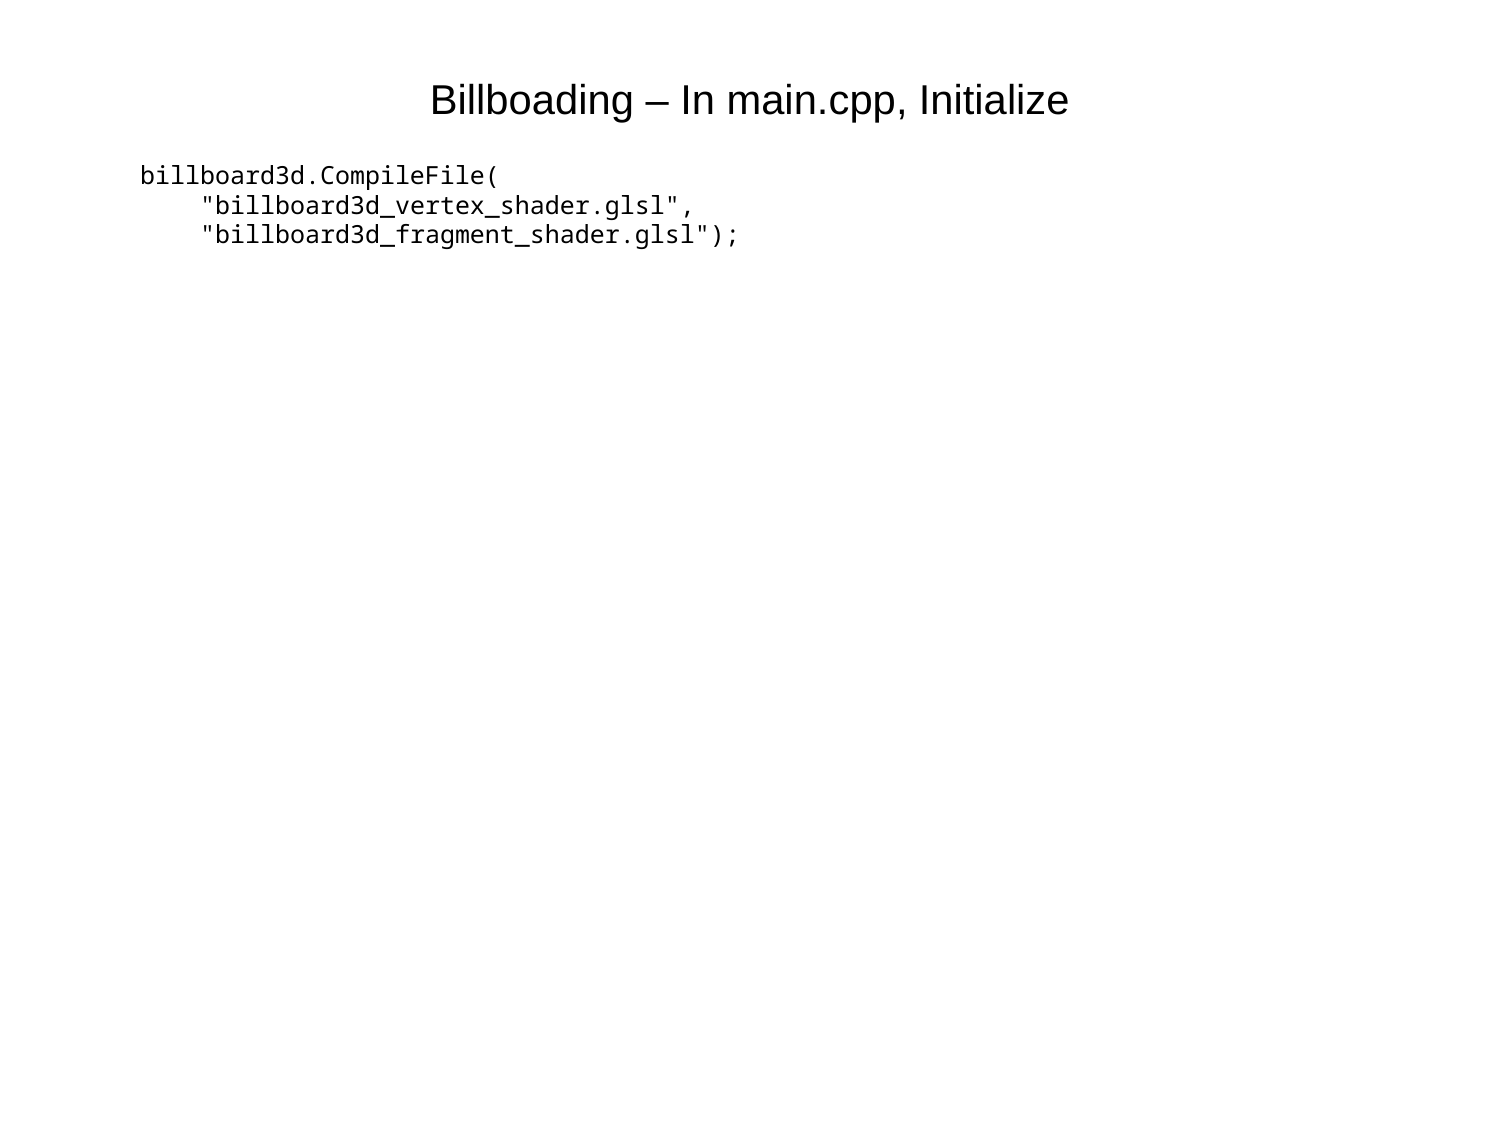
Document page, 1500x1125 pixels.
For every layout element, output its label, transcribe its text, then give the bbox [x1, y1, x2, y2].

title Billboading – In main.cpp, Initialize [75, 45, 1425, 150]
text_box billboard3d.CompileFile( "billboard3d_vertex_shader.glsl", "billboard3d_fragment_shader.glsl"); [65, 151, 1328, 257]
